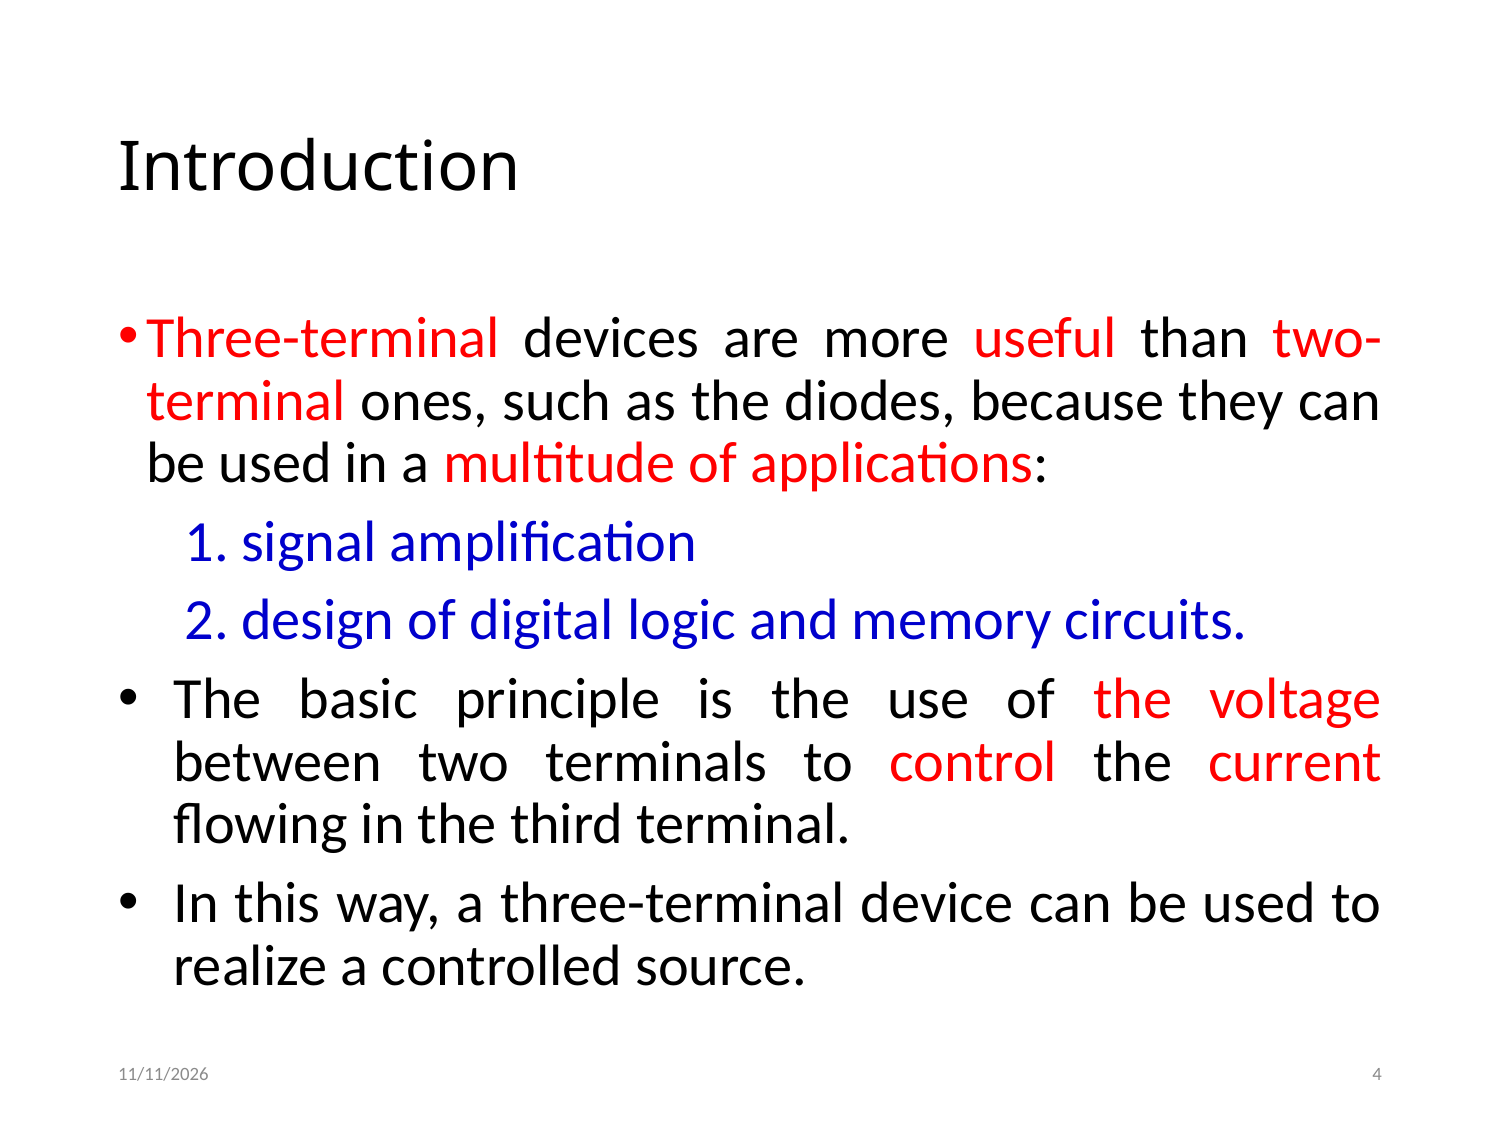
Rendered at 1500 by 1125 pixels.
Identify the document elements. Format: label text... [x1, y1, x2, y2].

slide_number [103, 1042, 441, 1103]
slide_number 4 [1059, 1042, 1397, 1103]
list Three-terminal devices are more useful than two-terminal ones, such as the diodes, because they can be used in a multitude of applications: signal amplification design of digital logic and memory circuits. The basic principle is the use of the voltage between two terminals to control the current flowing in the third terminal. In this way, a three-terminal device can be used to realize a controlled source. [103, 299, 1397, 1014]
title Introduction [103, 59, 1397, 278]
